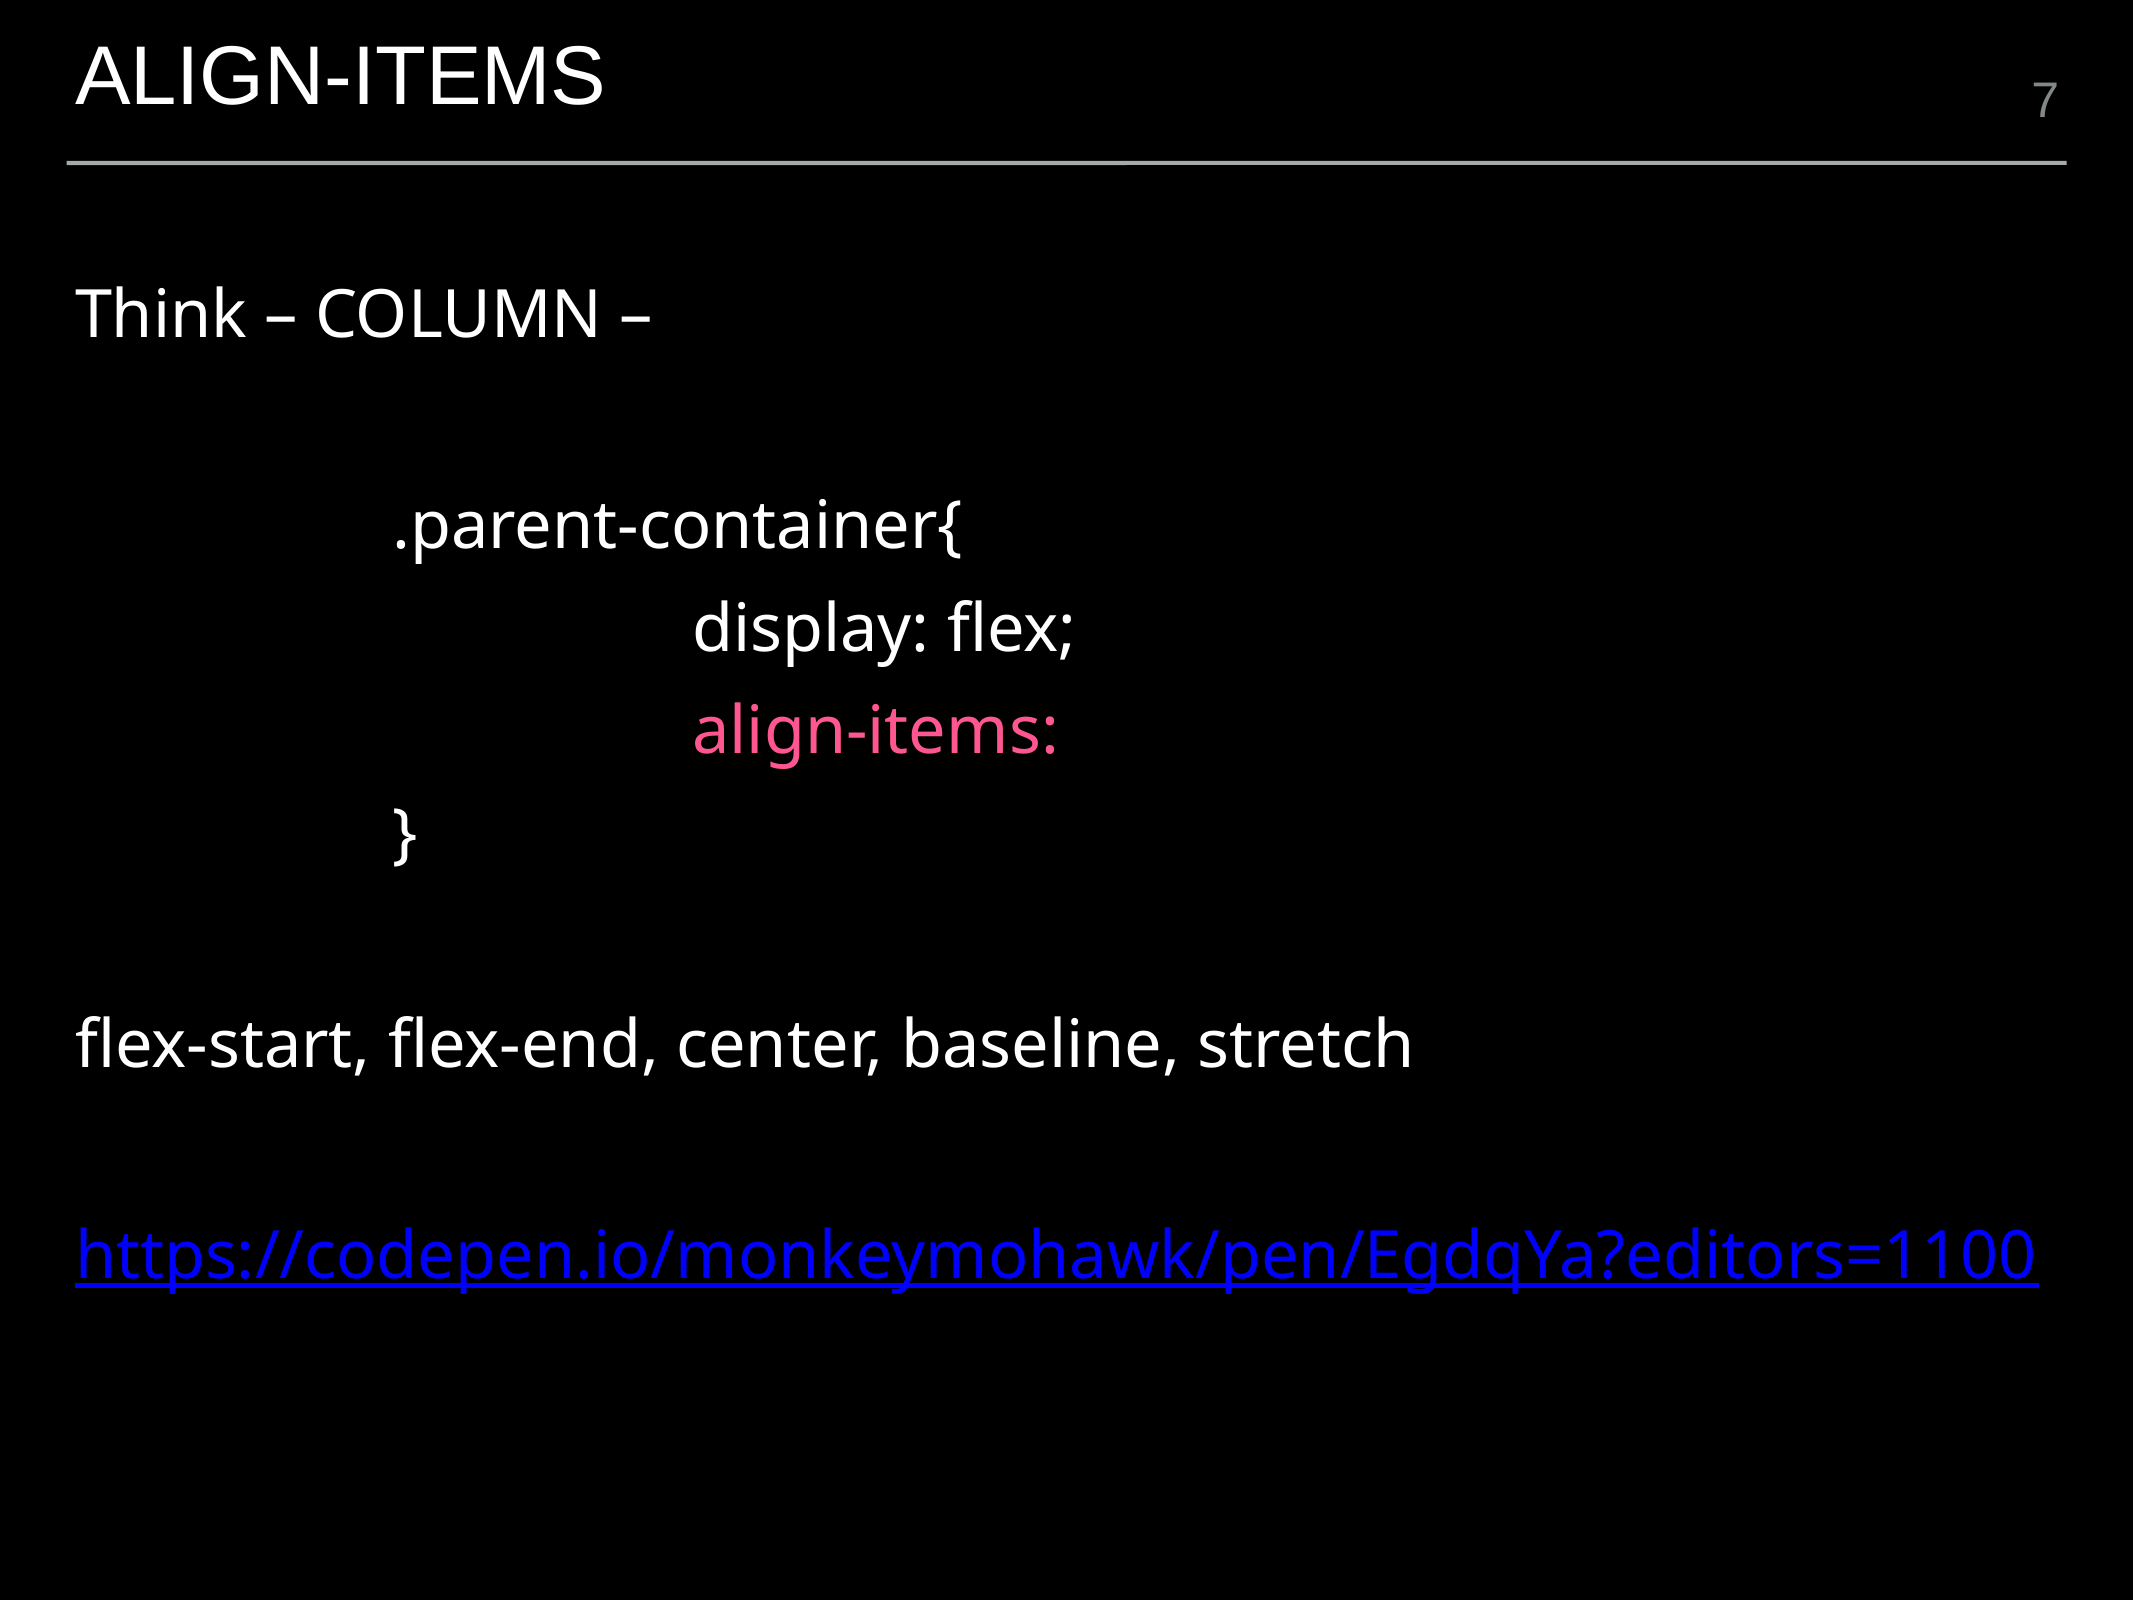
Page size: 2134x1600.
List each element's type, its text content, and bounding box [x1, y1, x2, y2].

list Think – COLUMN – .parent-container{ display: flex; align-items: } flex-start, flex-end, center, baseline, stretch https://codepen.io/monkeymohawk/pen/EgdqYa?editors=1100 [66, 262, 2067, 1486]
slide_number ‹#› [2023, 70, 2066, 146]
list ALIGN-ITEMS [66, 14, 1900, 130]
